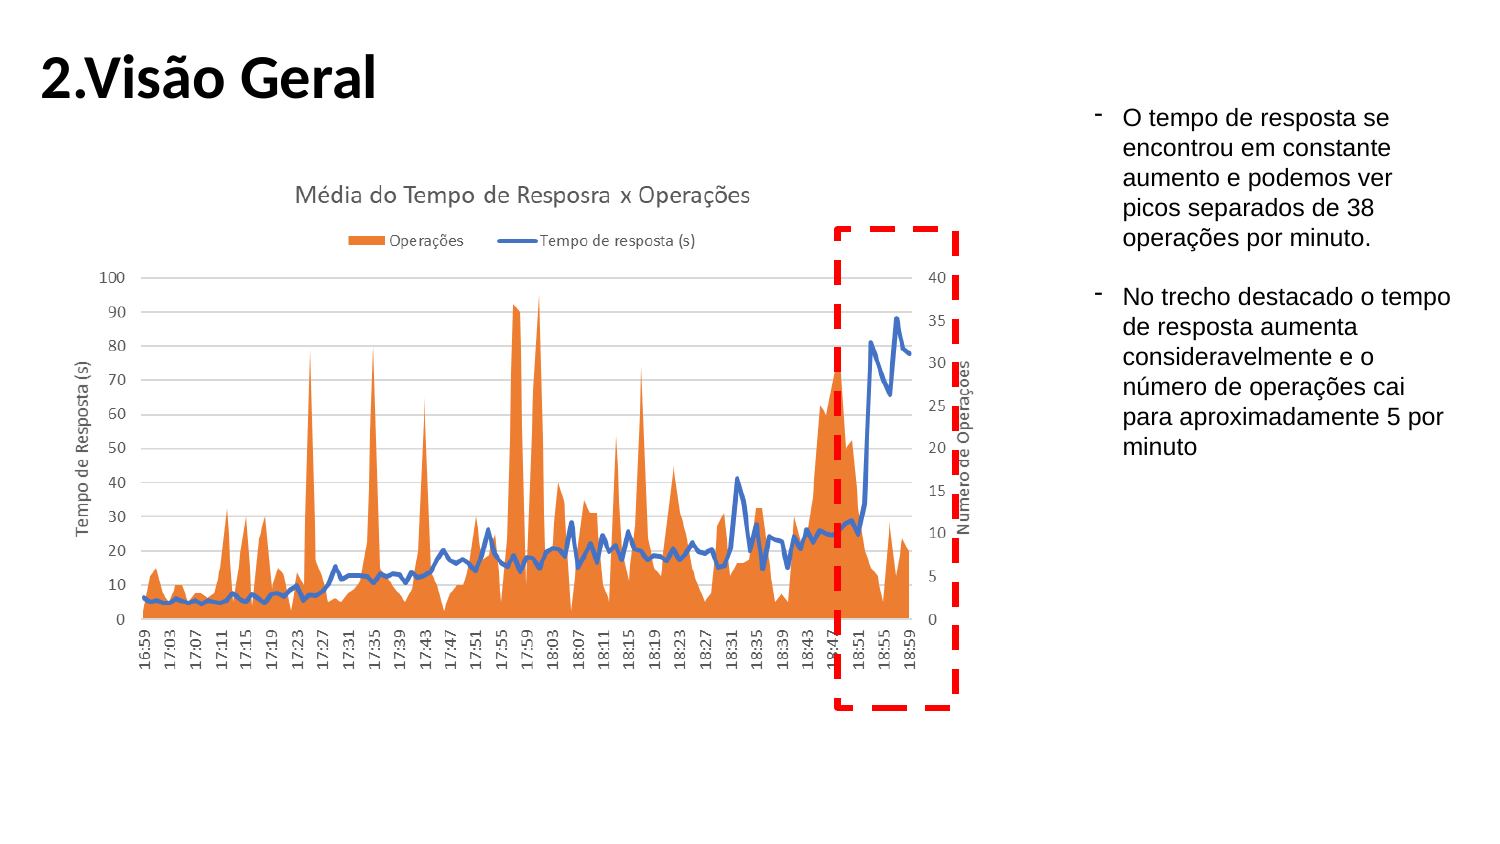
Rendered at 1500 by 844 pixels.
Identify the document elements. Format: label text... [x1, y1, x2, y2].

text_box 2.Visão Geral [25, 28, 1018, 152]
text_box [835, 689, 958, 710]
text_box O tempo de resposta se encontrou em constante aumento e podemos ver picos separados de 38 operações por minuto. No trecho destacado o tempo de resposta aumenta consideravelmente e o número de operações cai para aproximadamente 5 por minuto [1079, 93, 1472, 528]
picture [45, 163, 998, 681]
